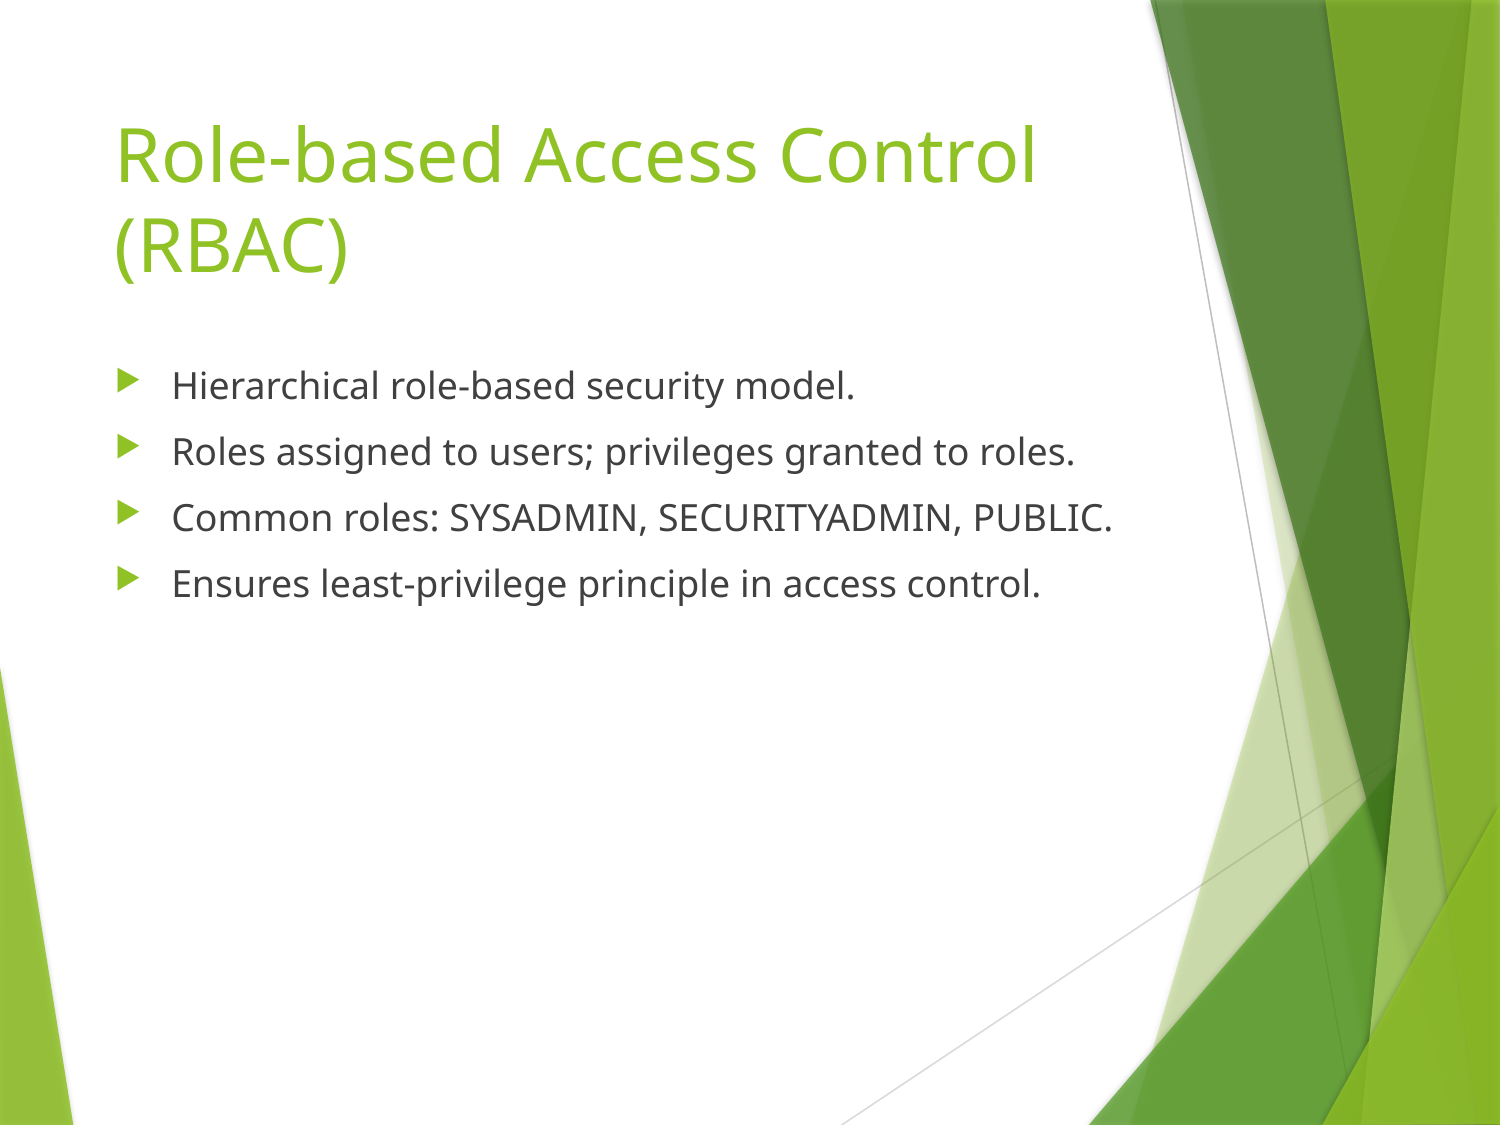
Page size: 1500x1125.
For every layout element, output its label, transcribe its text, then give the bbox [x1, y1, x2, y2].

list Hierarchical role-based security model. Roles assigned to users; privileges granted to roles. Common roles: SYSADMIN, SECURITYADMIN, PUBLIC. Ensures least-privilege principle in access control. [99, 354, 1142, 992]
title Role-based Access Control (RBAC) [99, 99, 1142, 317]
